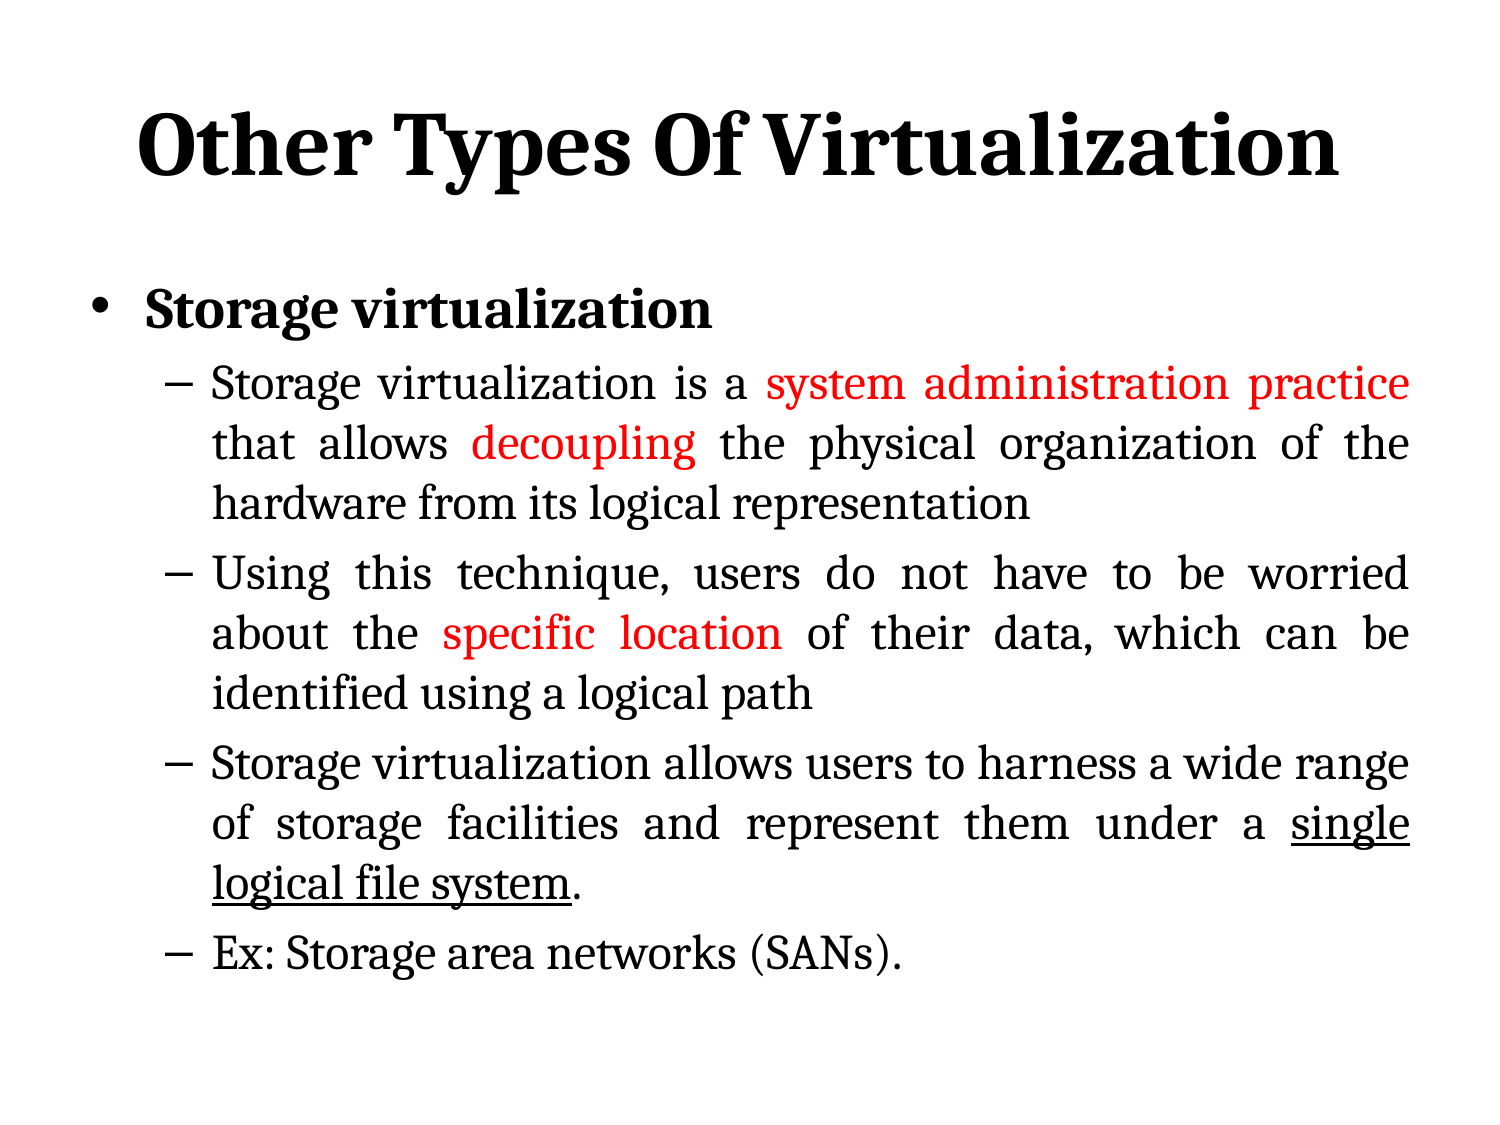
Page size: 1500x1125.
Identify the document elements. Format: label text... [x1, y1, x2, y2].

title Other Types Of Virtualization [75, 45, 1425, 233]
list Storage virtualization Storage virtualization is a system administration practice that allows decoupling the physical organization of the hardware from its logical representation Using this technique, users do not have to be worried about the specific location of their data, which can be identified using a logical path Storage virtualization allows users to harness a wide range of storage facilities and represent them under a single logical file system. Ex: Storage area networks (SANs). [75, 262, 1425, 1005]
